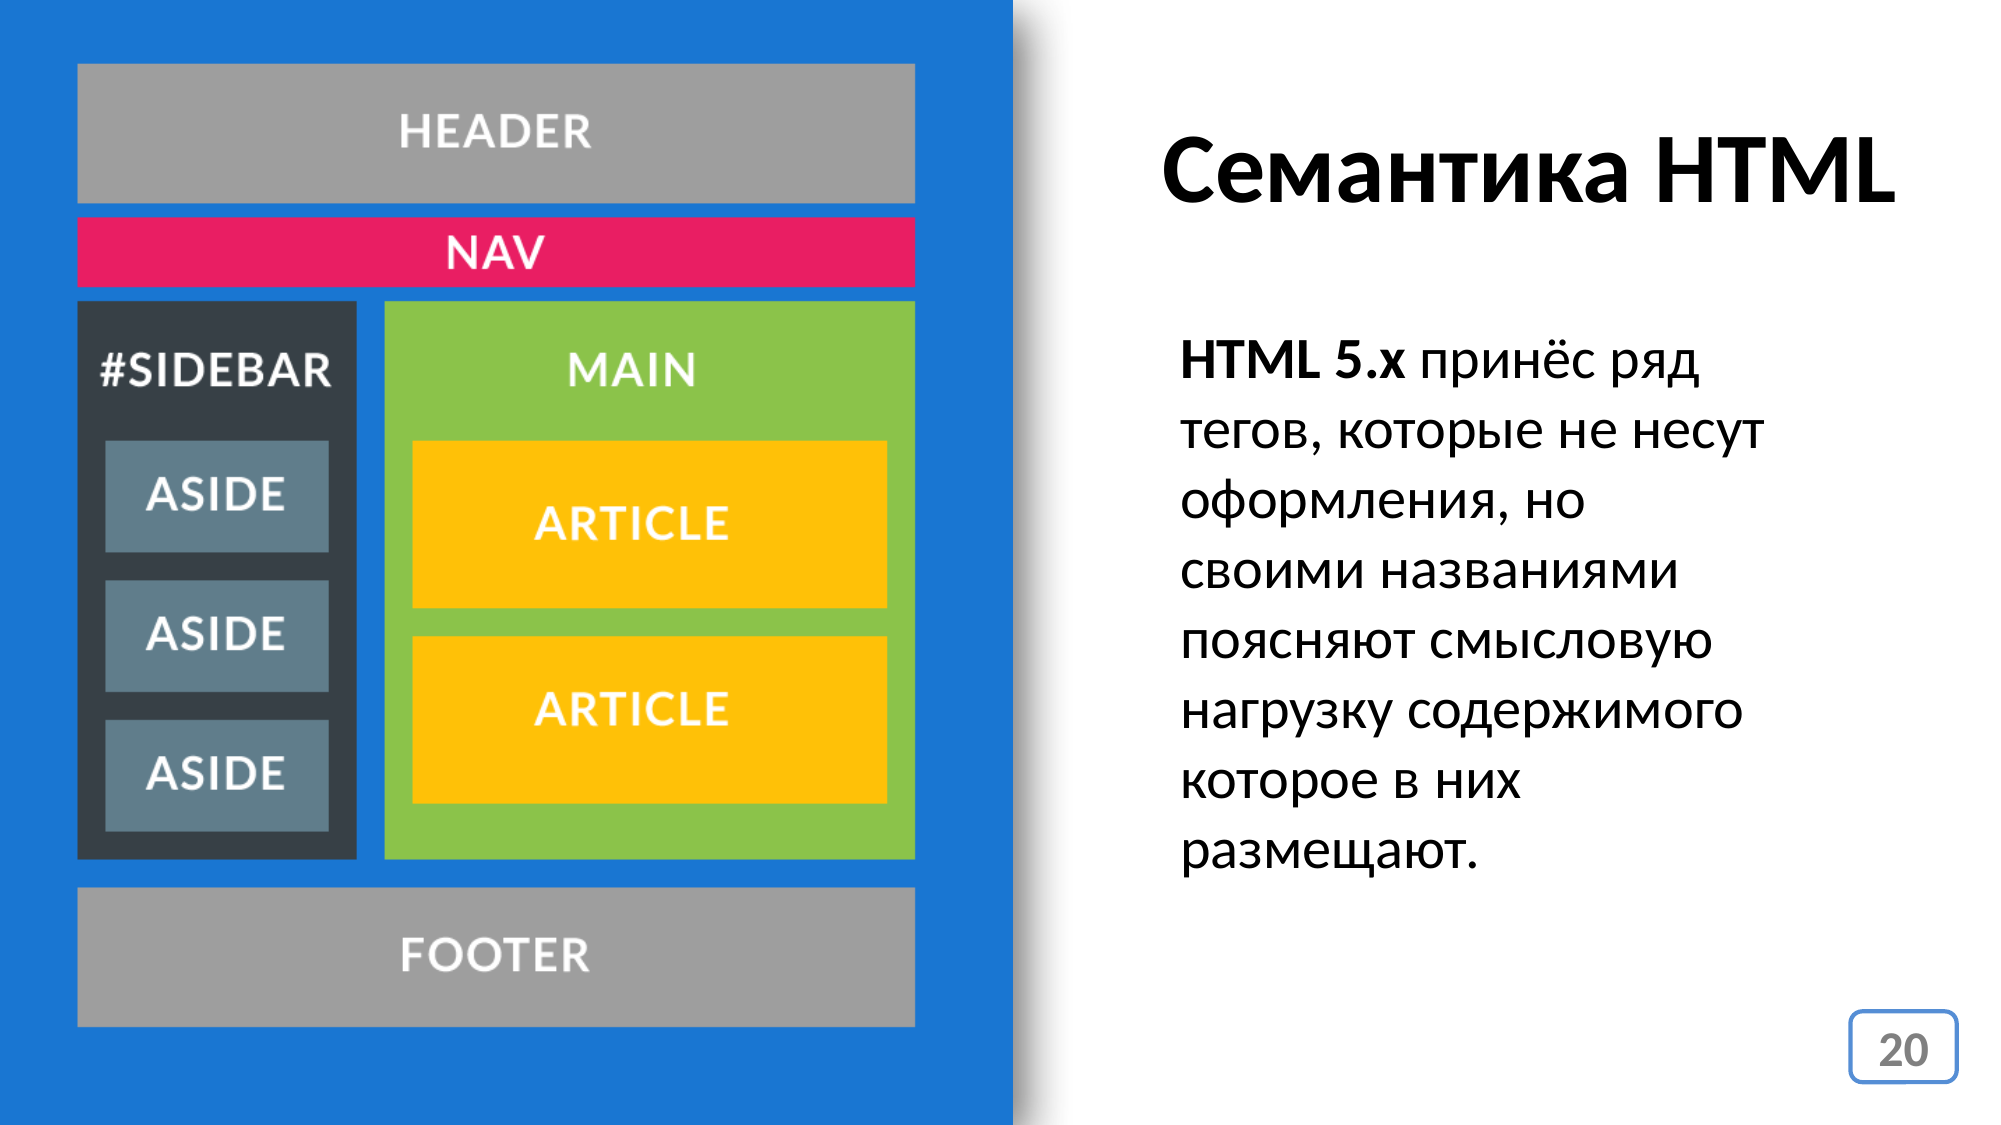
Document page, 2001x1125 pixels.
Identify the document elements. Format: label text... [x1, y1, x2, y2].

text_box HTML 5.x принёс ряд тегов, которые не несут оформления, но своими названиями поясняют смысловую нагрузку содержимого которое в них размещают. [1165, 312, 1792, 888]
text_box 20 [1848, 1009, 1959, 1085]
text_box Семантика HTML [1062, 95, 2000, 231]
picture [0, 0, 1014, 1125]
